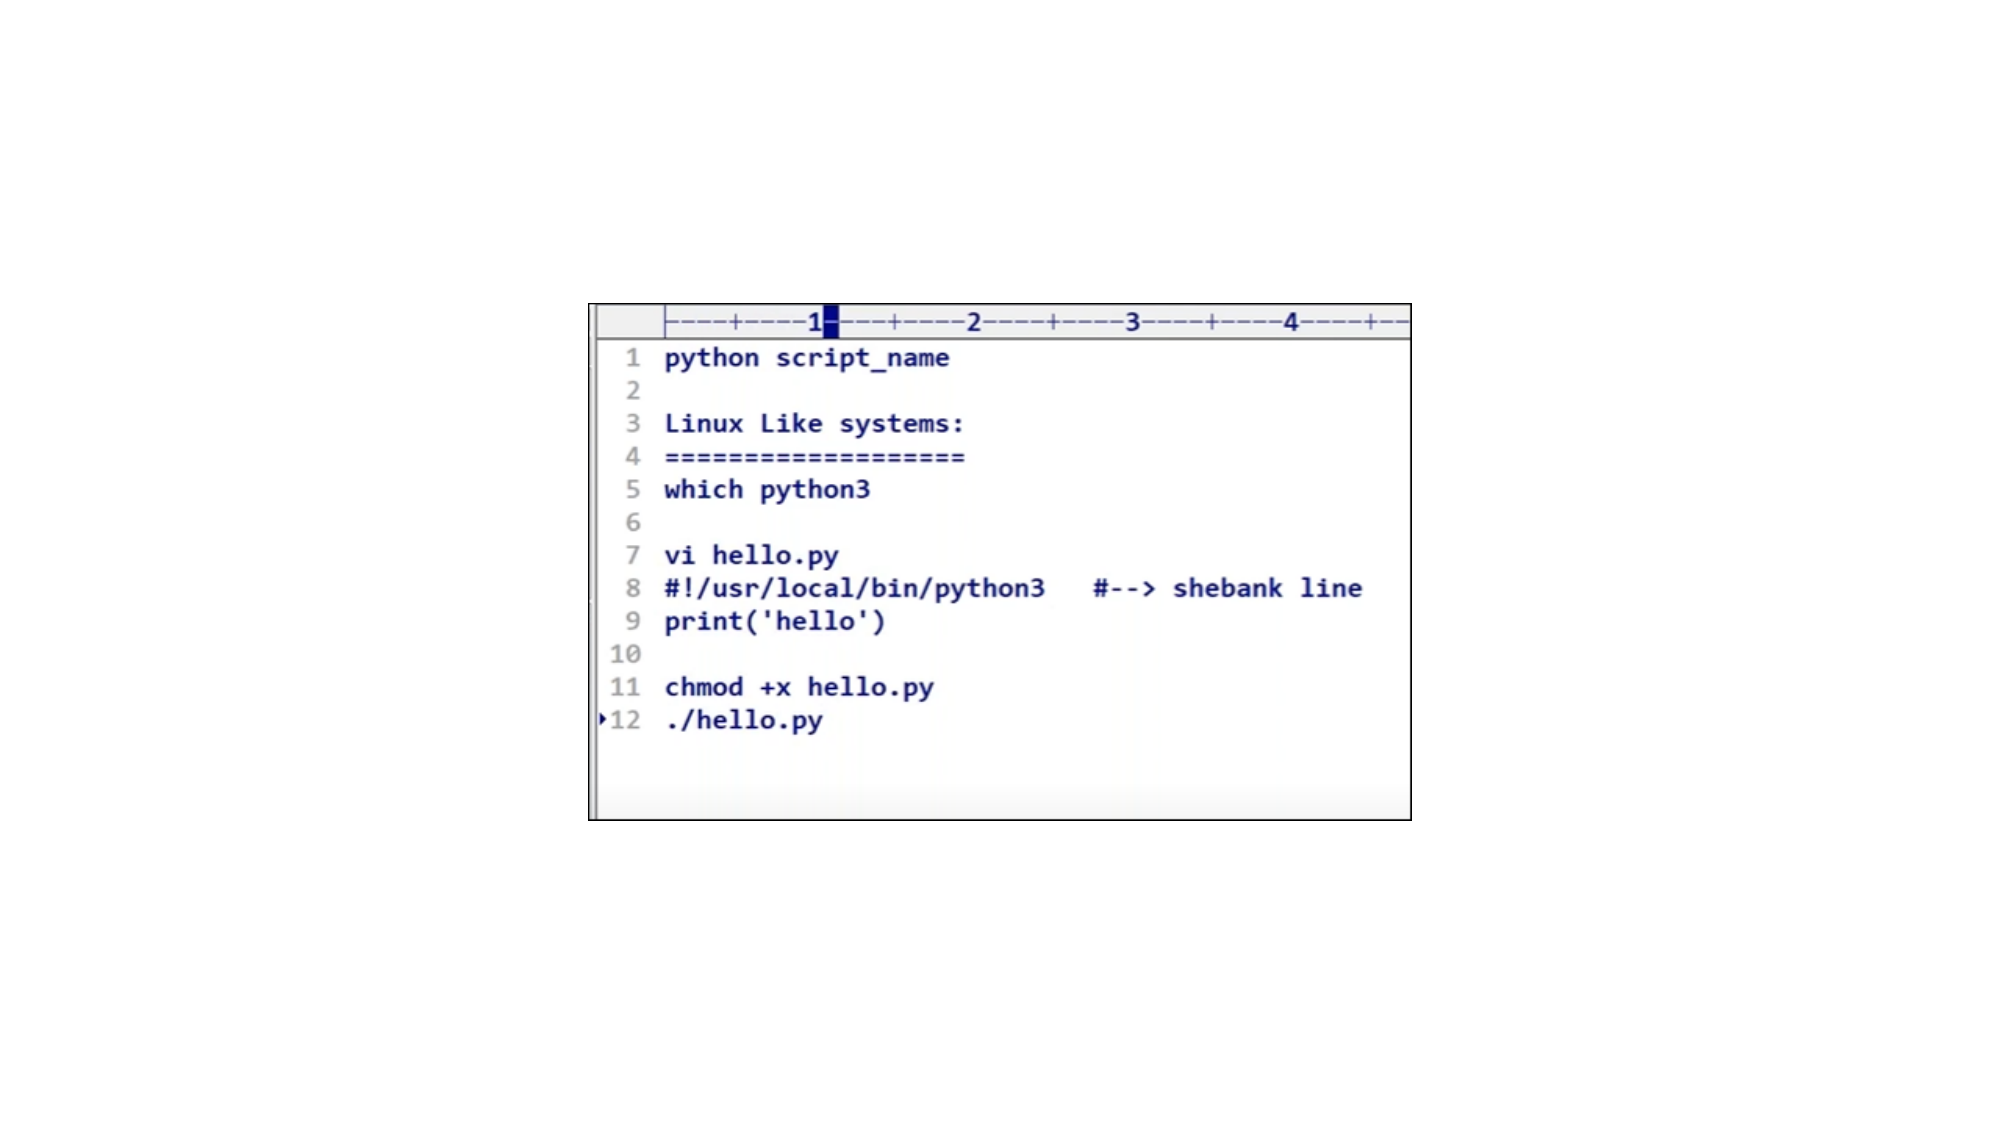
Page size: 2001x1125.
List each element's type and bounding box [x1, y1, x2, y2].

picture [588, 303, 1412, 822]
